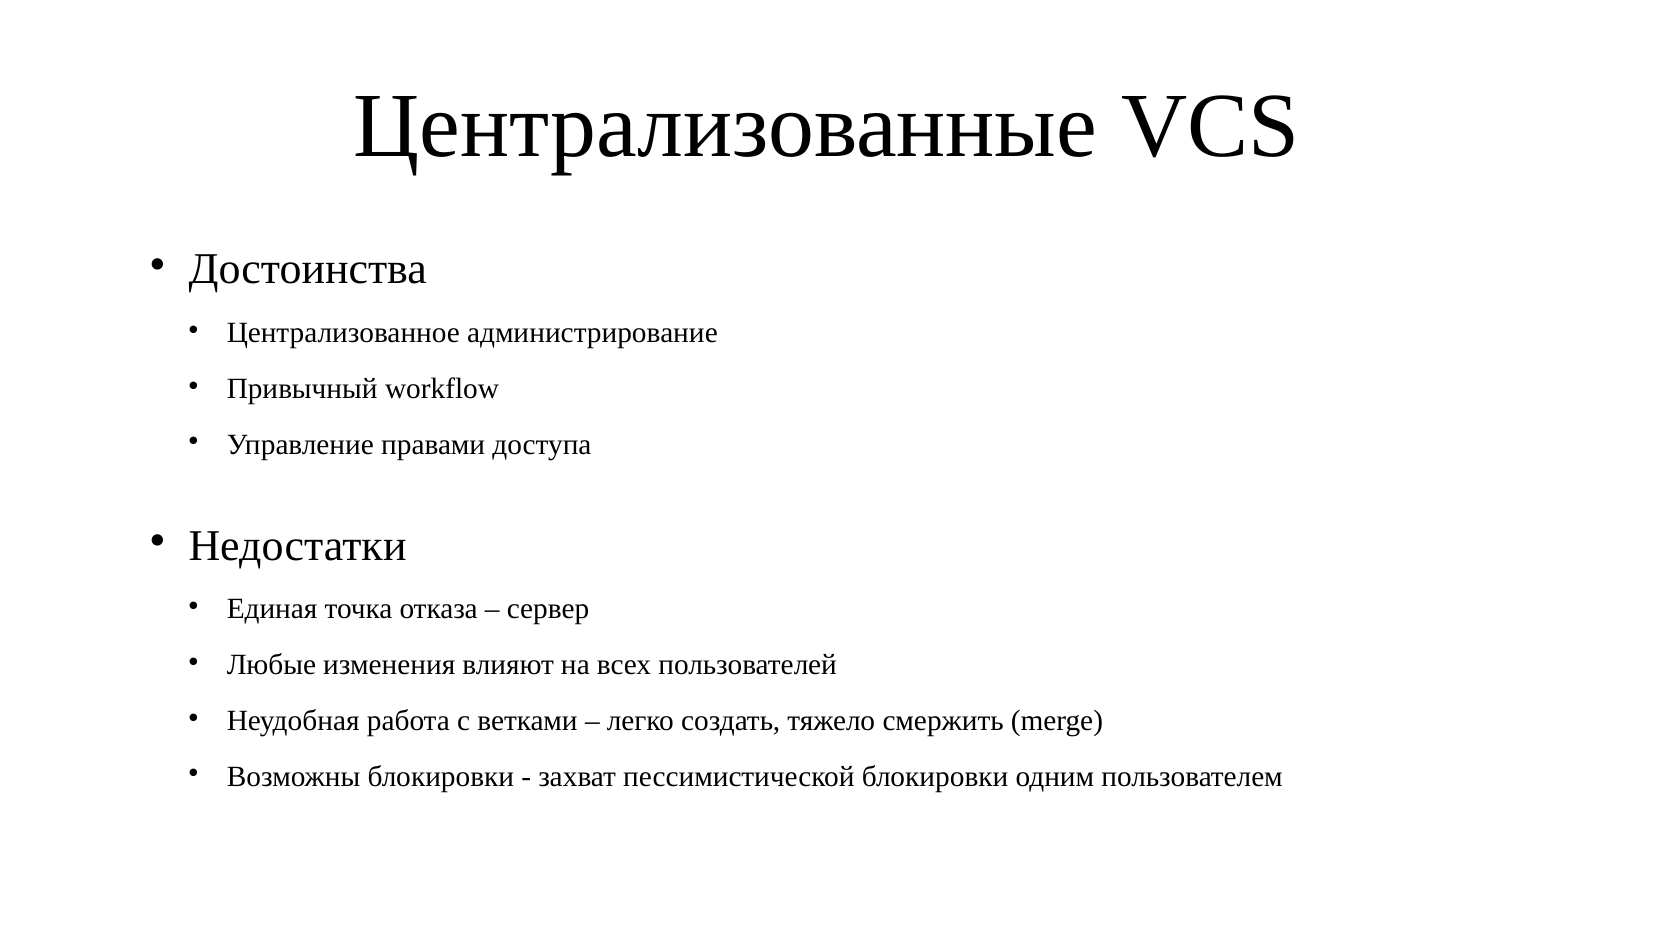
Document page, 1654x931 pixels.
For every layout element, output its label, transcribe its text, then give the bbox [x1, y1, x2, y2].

text_box Централизованные VCS [82, 37, 1571, 193]
text_box Достоинства Централизованное администрирование Привычный workflow Управление правами доступа Недостатки Единая точка отказа – сервер Любые изменения влияют на всех пользователей Неудобная работа с ветками – легко создать, тяжело смержить (merge) Возможны блокировки - захват пессимистической блокировки одним пользователем [150, 239, 1383, 795]
